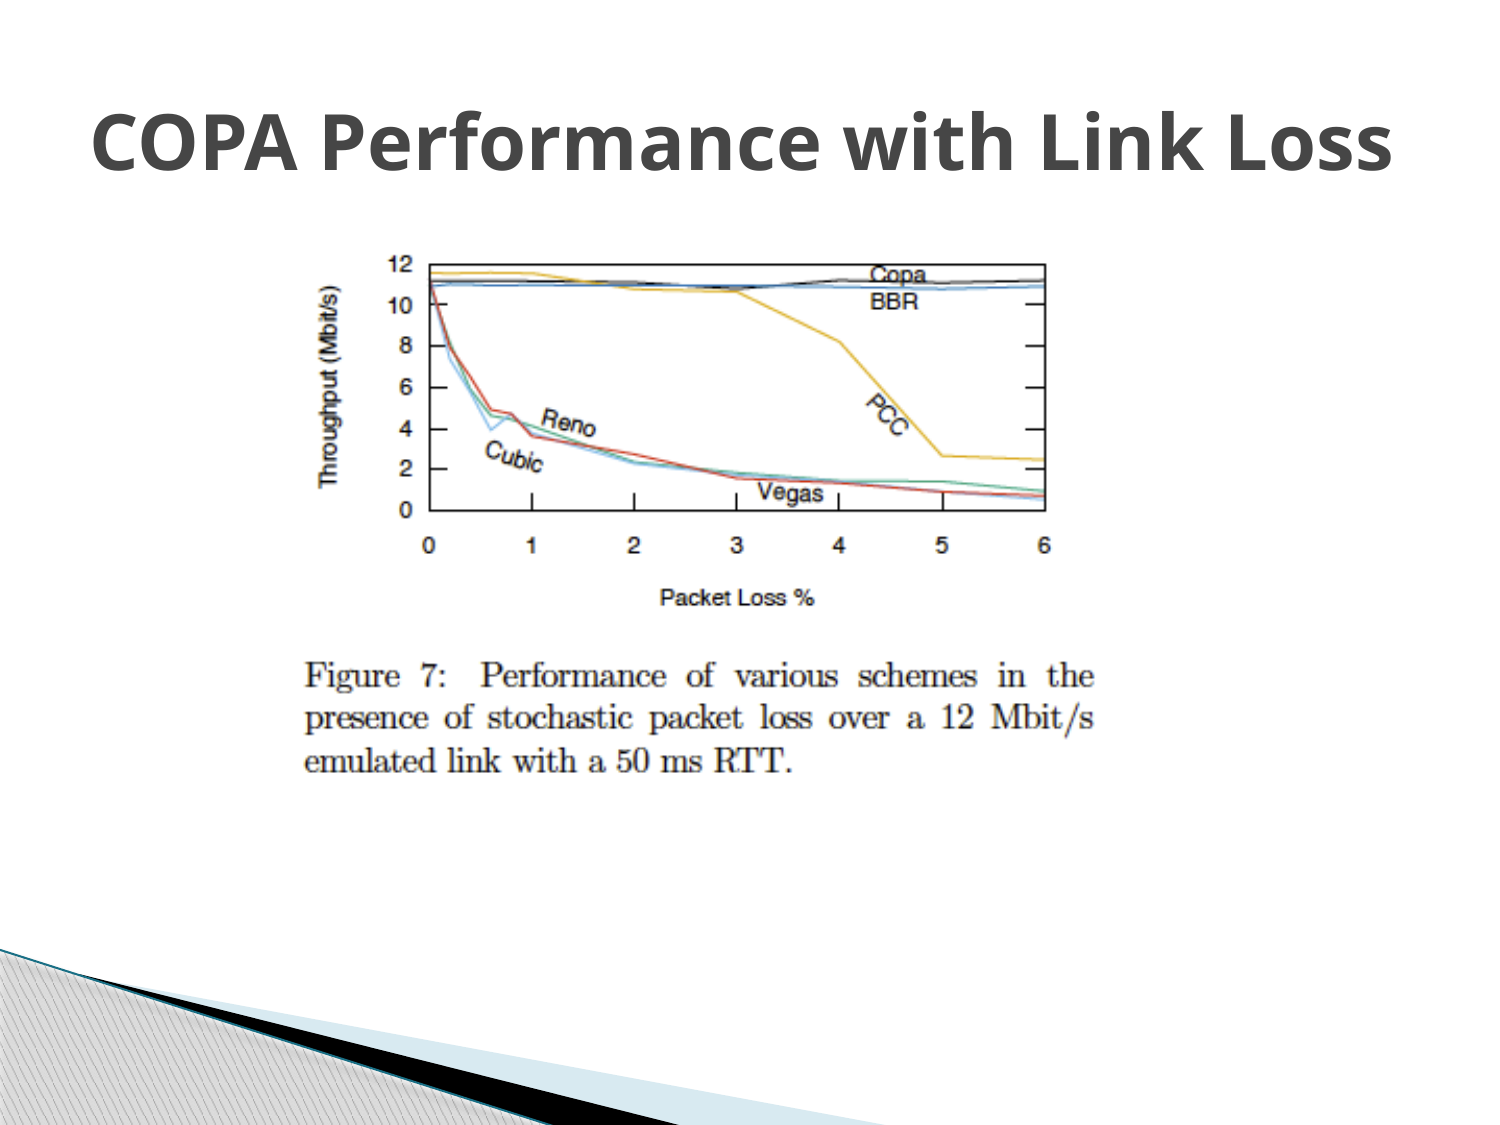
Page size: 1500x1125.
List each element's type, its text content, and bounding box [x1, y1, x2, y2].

title COPA Performance with Link Loss [75, 45, 1425, 233]
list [229, 212, 1126, 824]
